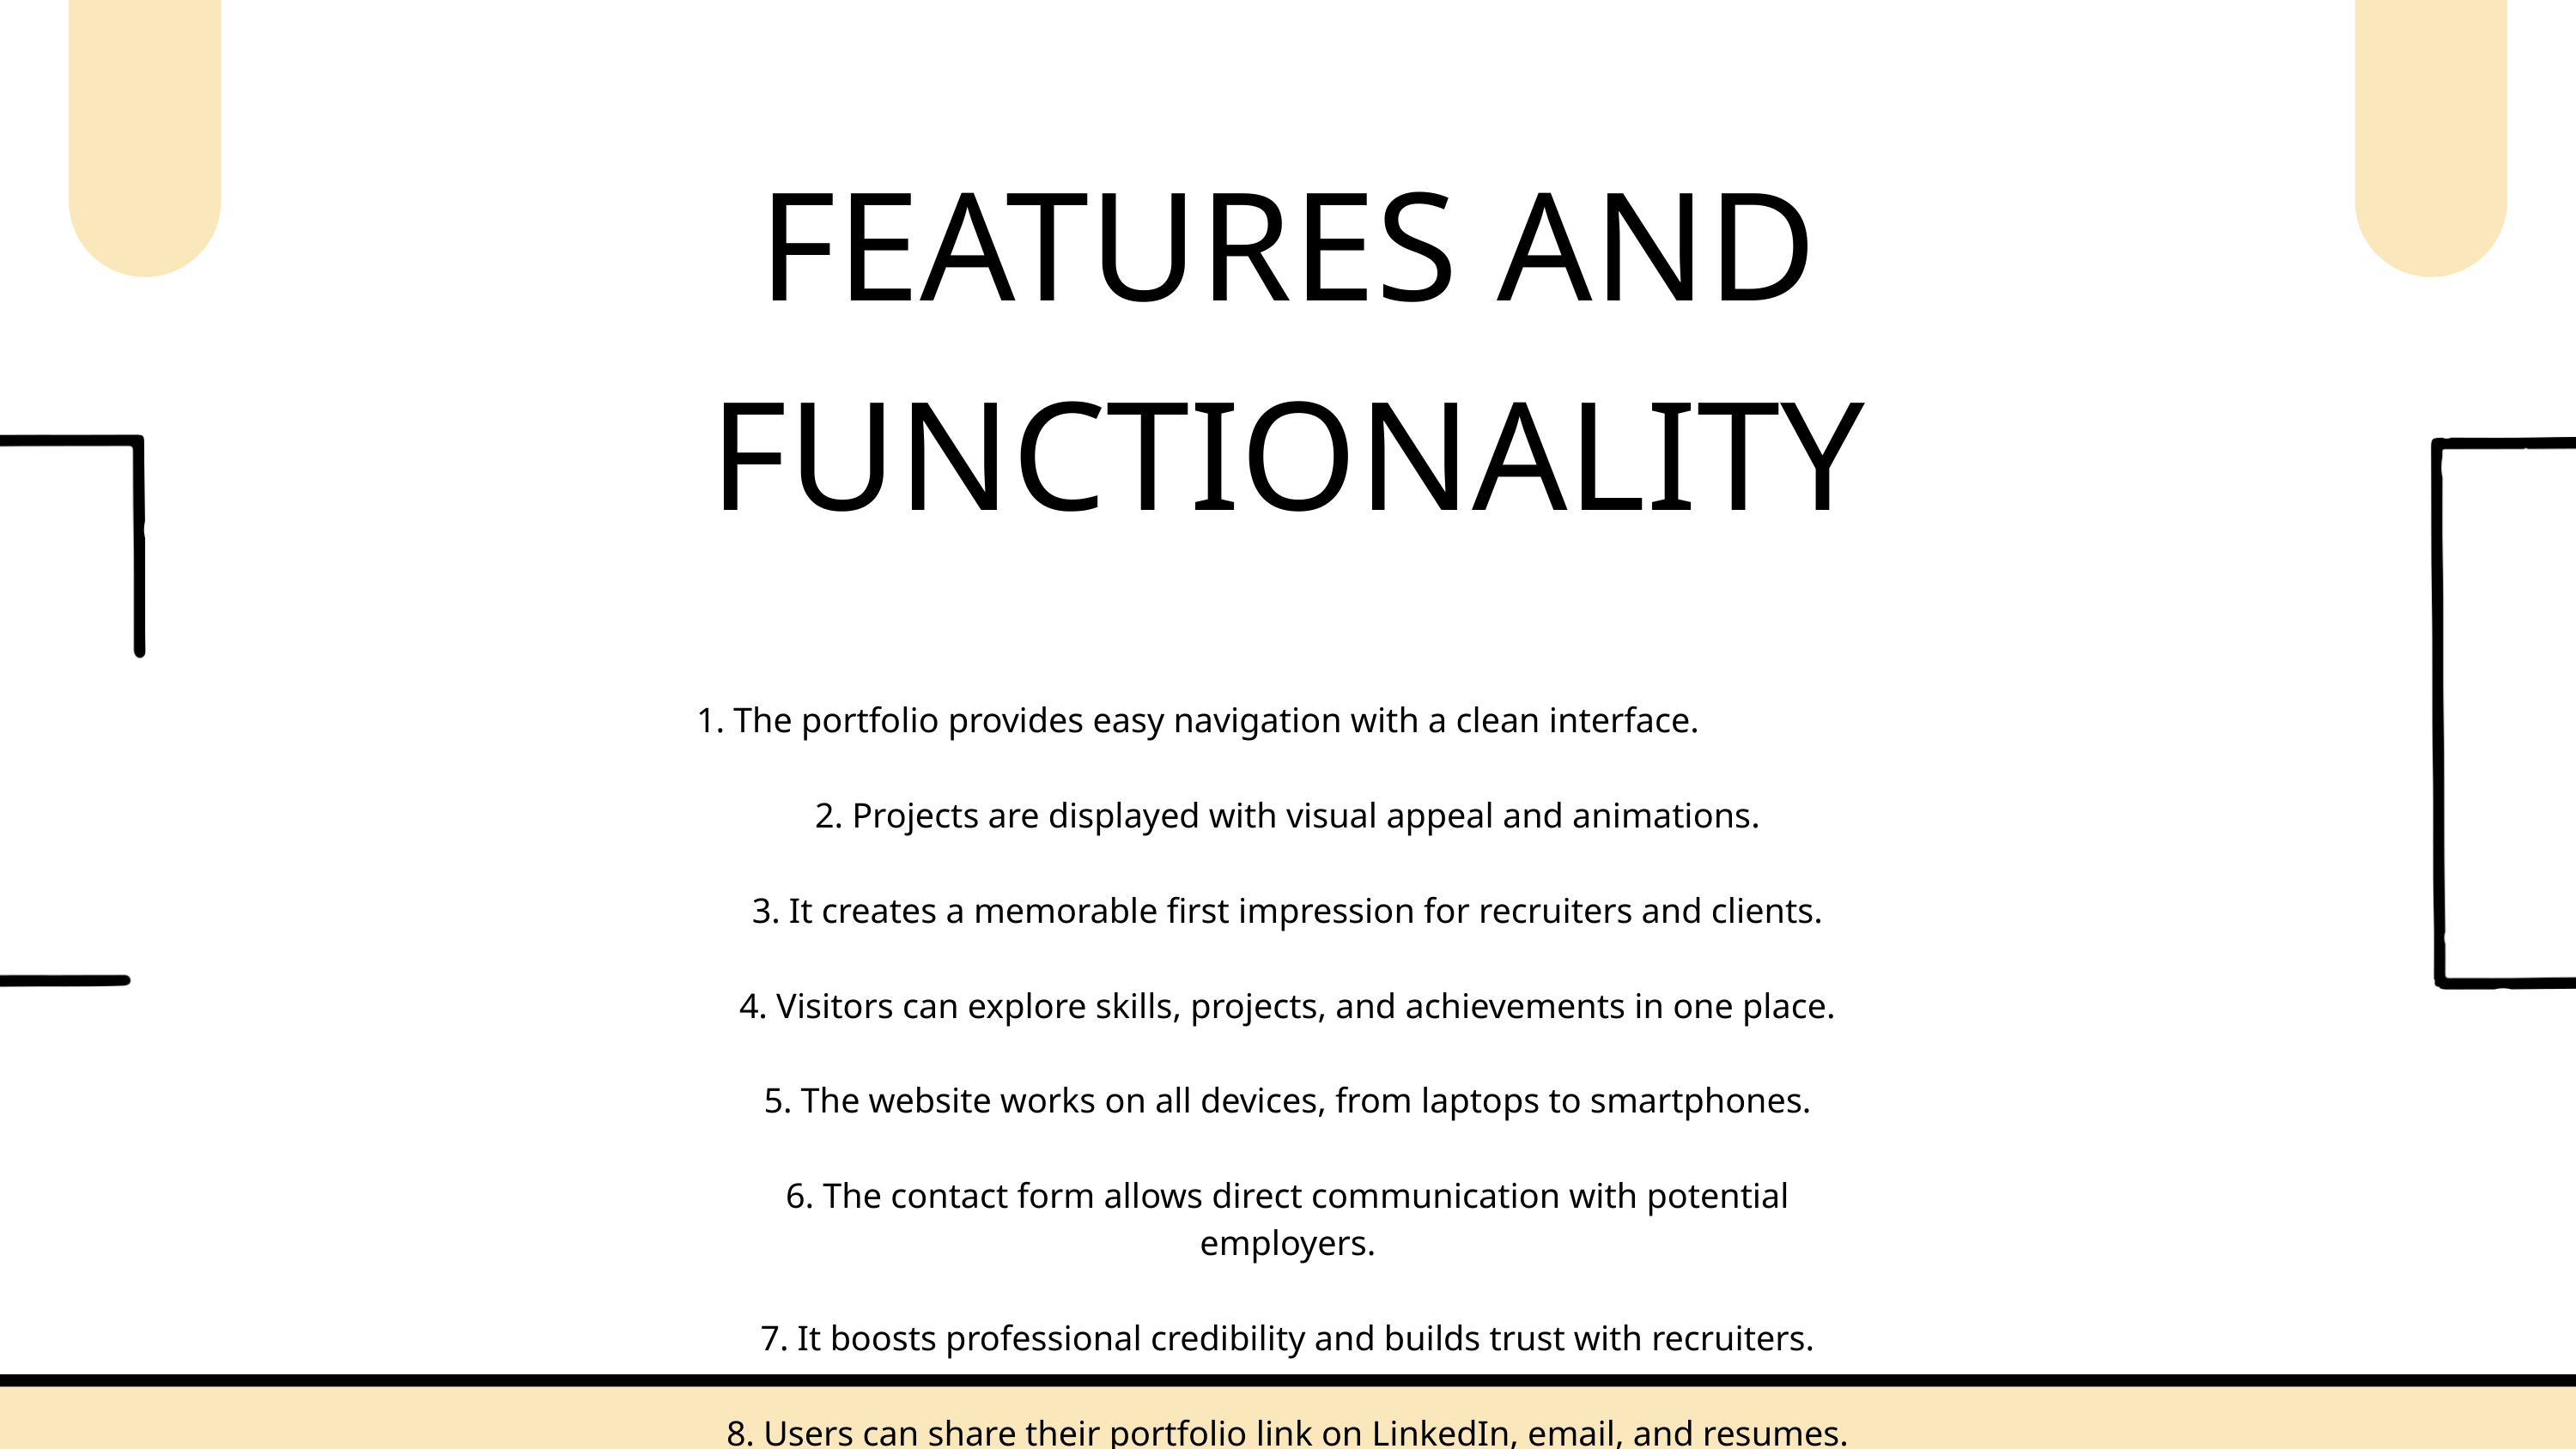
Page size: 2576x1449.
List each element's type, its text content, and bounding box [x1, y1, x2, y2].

text_box 1. The portfolio provides easy navigation with a clean interface. 2. Projects are displayed with visual appeal and animations. 3. It creates a memorable first impression for recruiters and clients. 4. Visitors can explore skills, projects, and achievements in one place. 5. The website works on all devices, from laptops to smartphones. 6. The contact form allows direct communication with potential employers. 7. It boosts professional credibility and builds trust with recruiters. 8. Users can share their portfolio link on LinkedIn, email, and resumes. 9. The portfolio gives users a competitive advantage in applications. [696, 699, 1880, 1377]
text_box [0, 434, 146, 990]
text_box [0, 1379, 2576, 1449]
text_box [2431, 434, 2576, 990]
text_box FEATURES AND FUNCTIONALITY [633, 120, 1943, 541]
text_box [2354, 0, 2508, 277]
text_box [68, 0, 222, 277]
